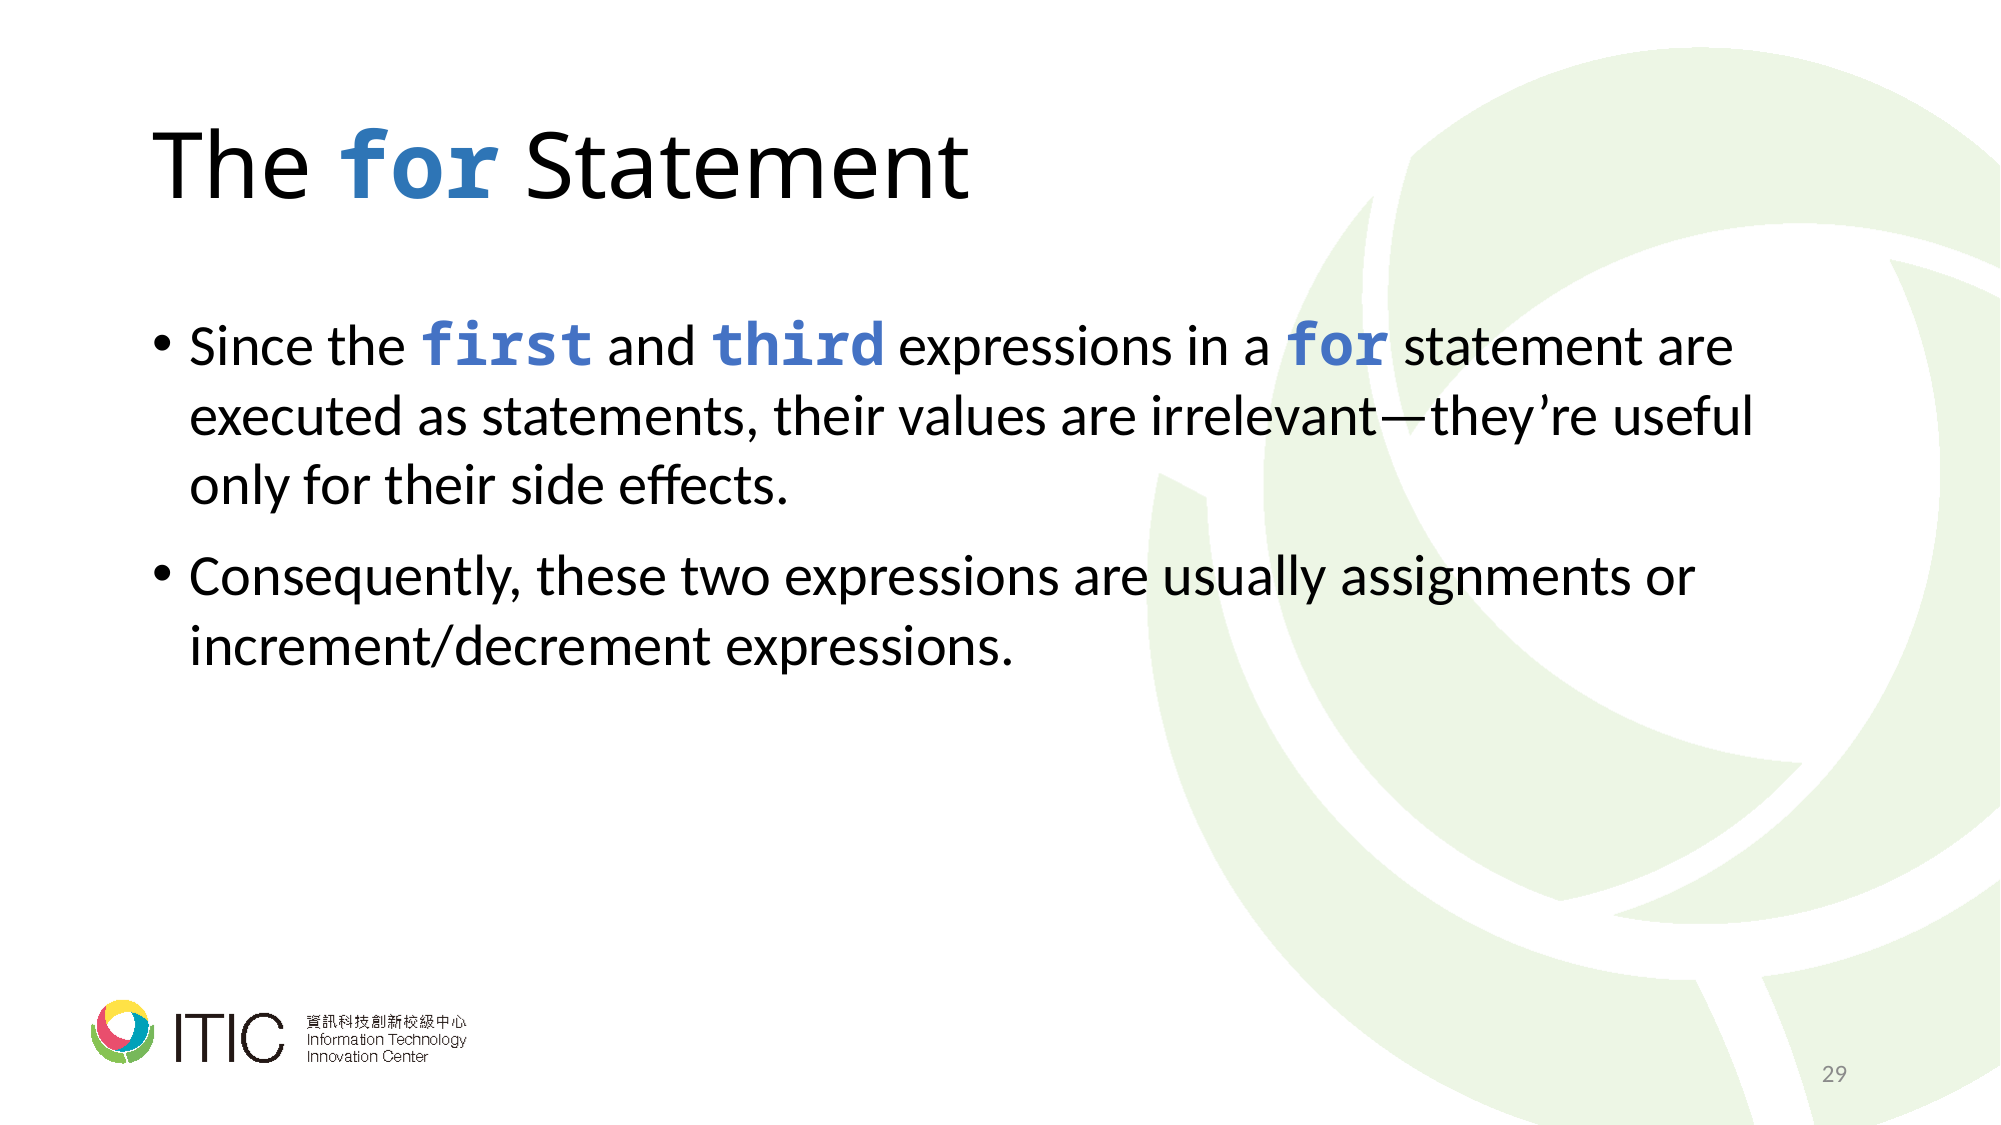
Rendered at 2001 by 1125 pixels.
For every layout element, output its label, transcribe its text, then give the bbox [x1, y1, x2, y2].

list Since the first and third expressions in a for statement are executed as statements, their values are irrelevant—they’re useful only for their side effects. Consequently, these two expressions are usually assignments or increment/decrement expressions. [137, 299, 1863, 1014]
slide_number 29 [1412, 1042, 1863, 1103]
picture [0, 0, 2001, 1125]
title The for Statement [137, 59, 1863, 278]
